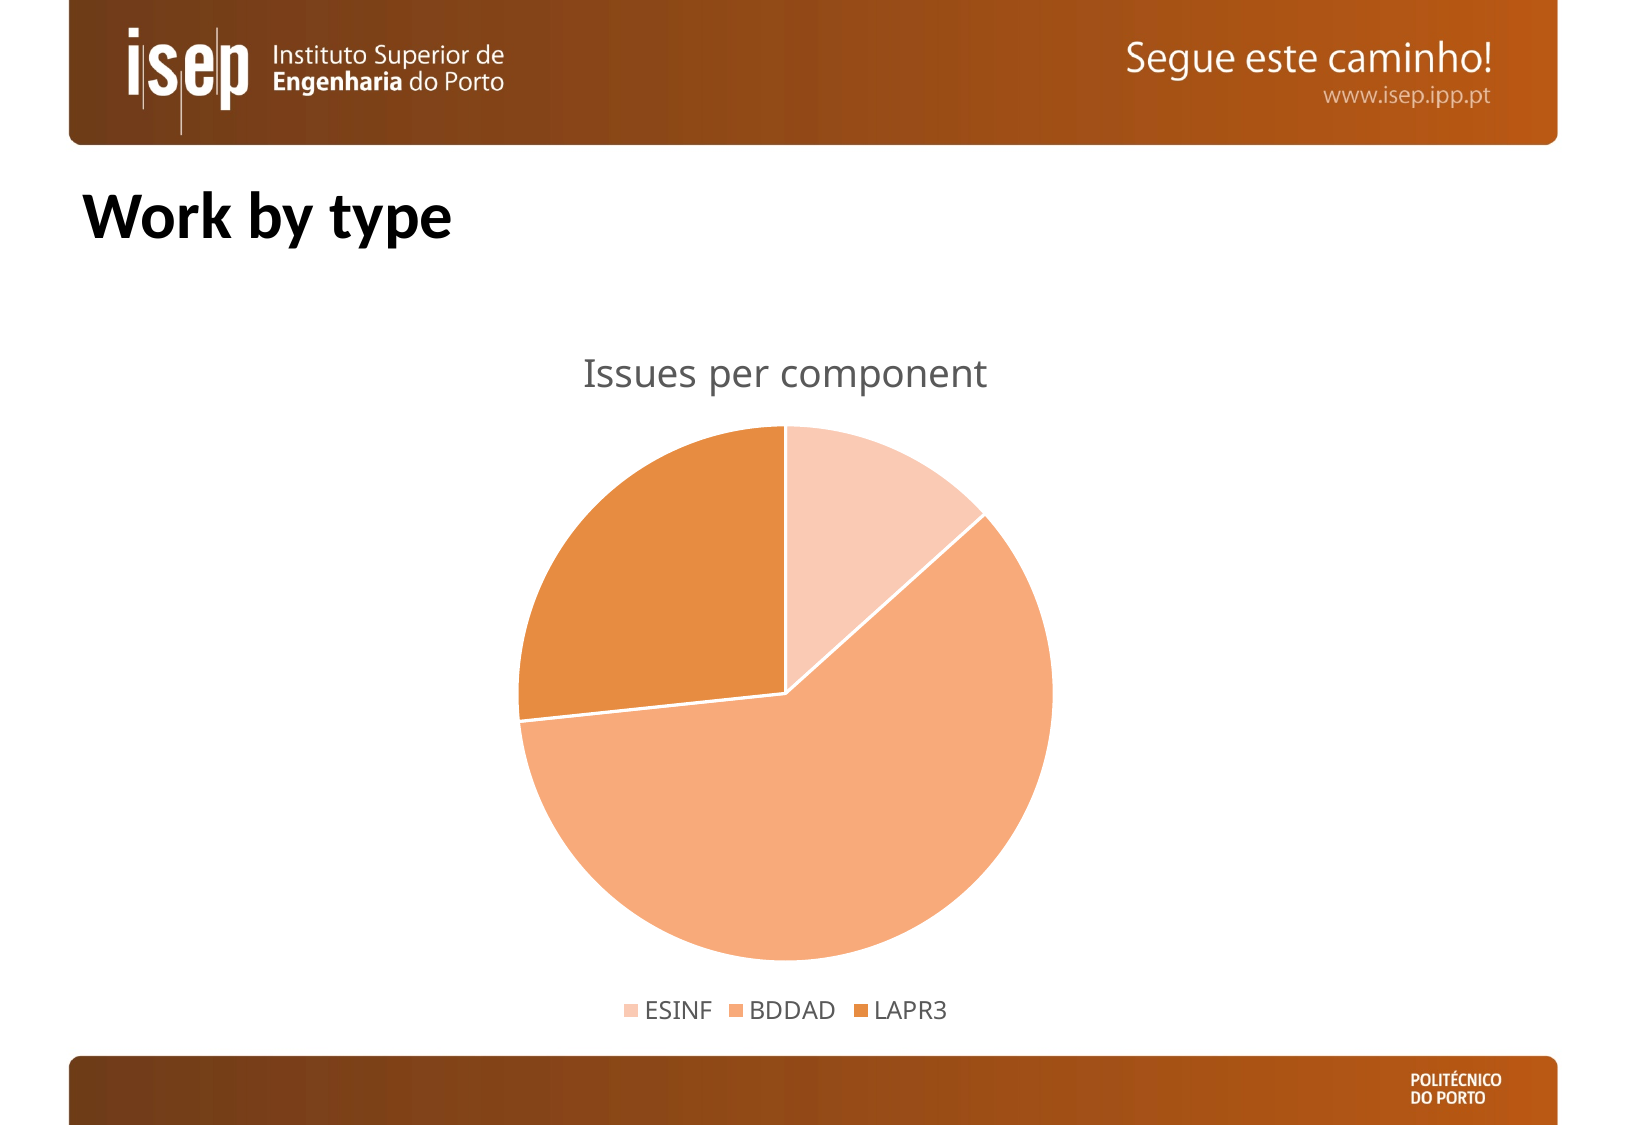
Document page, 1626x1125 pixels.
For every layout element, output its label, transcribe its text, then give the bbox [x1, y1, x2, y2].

title Work by type [67, 164, 1552, 258]
chart [243, 311, 1328, 1034]
picture [0, 0, 1626, 1125]
